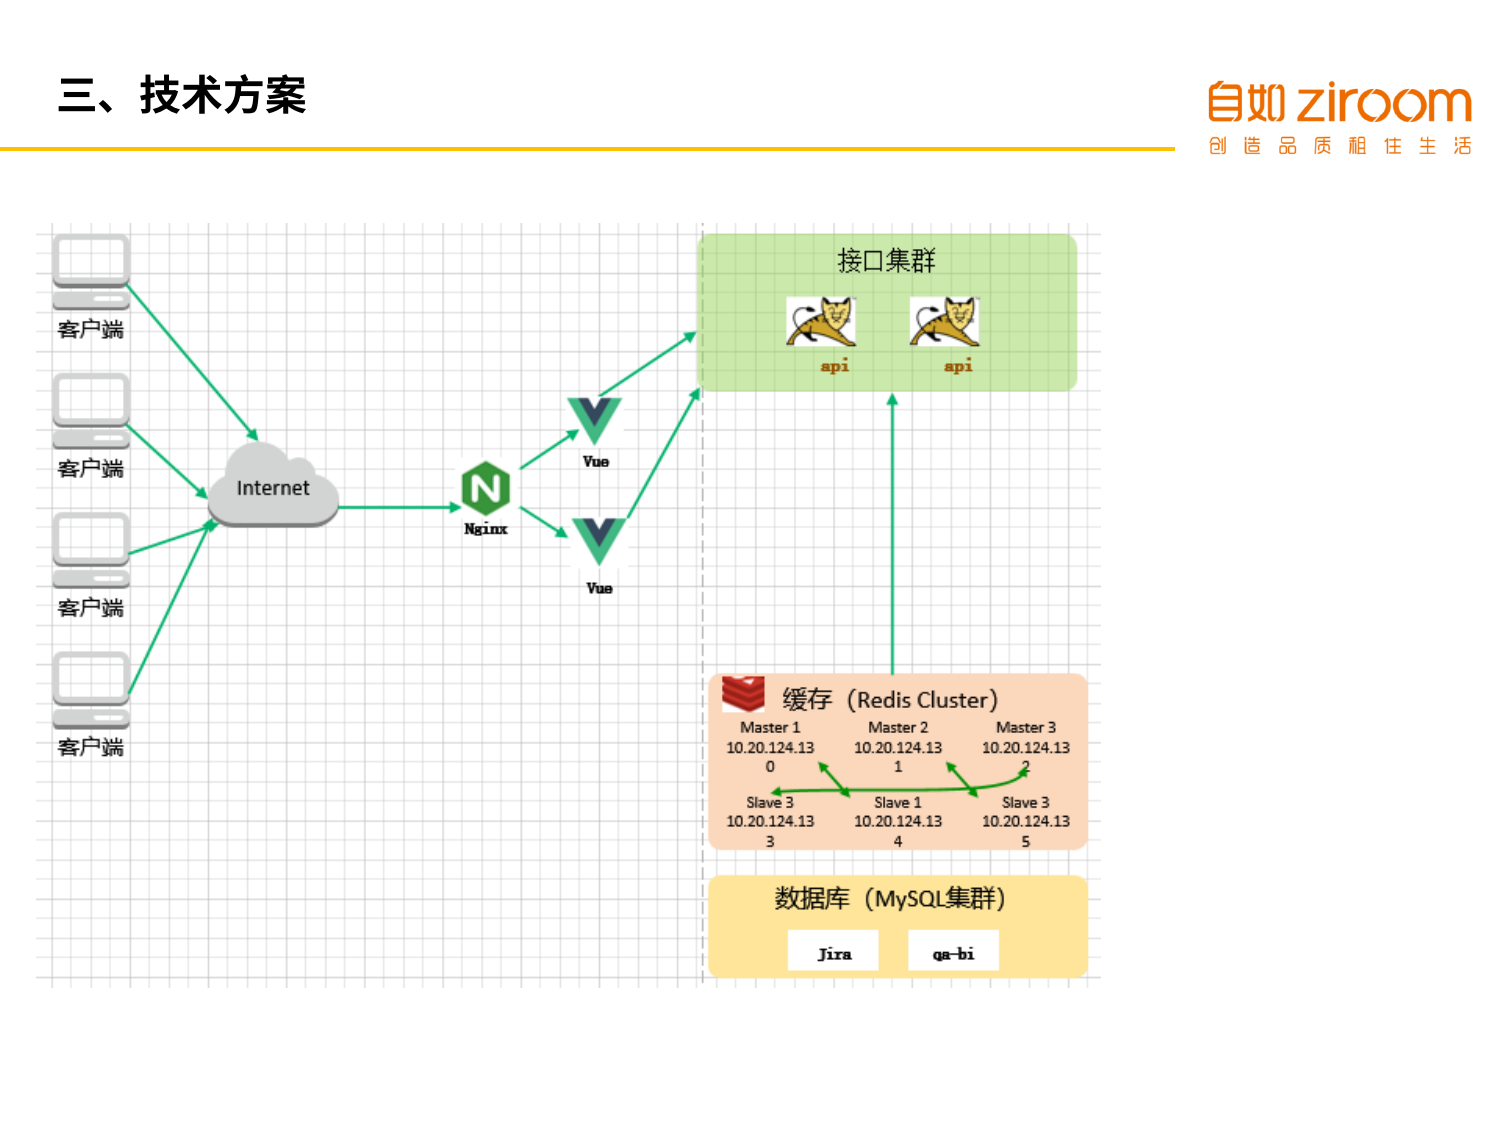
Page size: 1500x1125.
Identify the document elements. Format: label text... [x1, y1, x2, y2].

picture [36, 223, 1101, 988]
title 三、技术方案 [41, 0, 1392, 188]
picture [1392, 57, 1500, 173]
